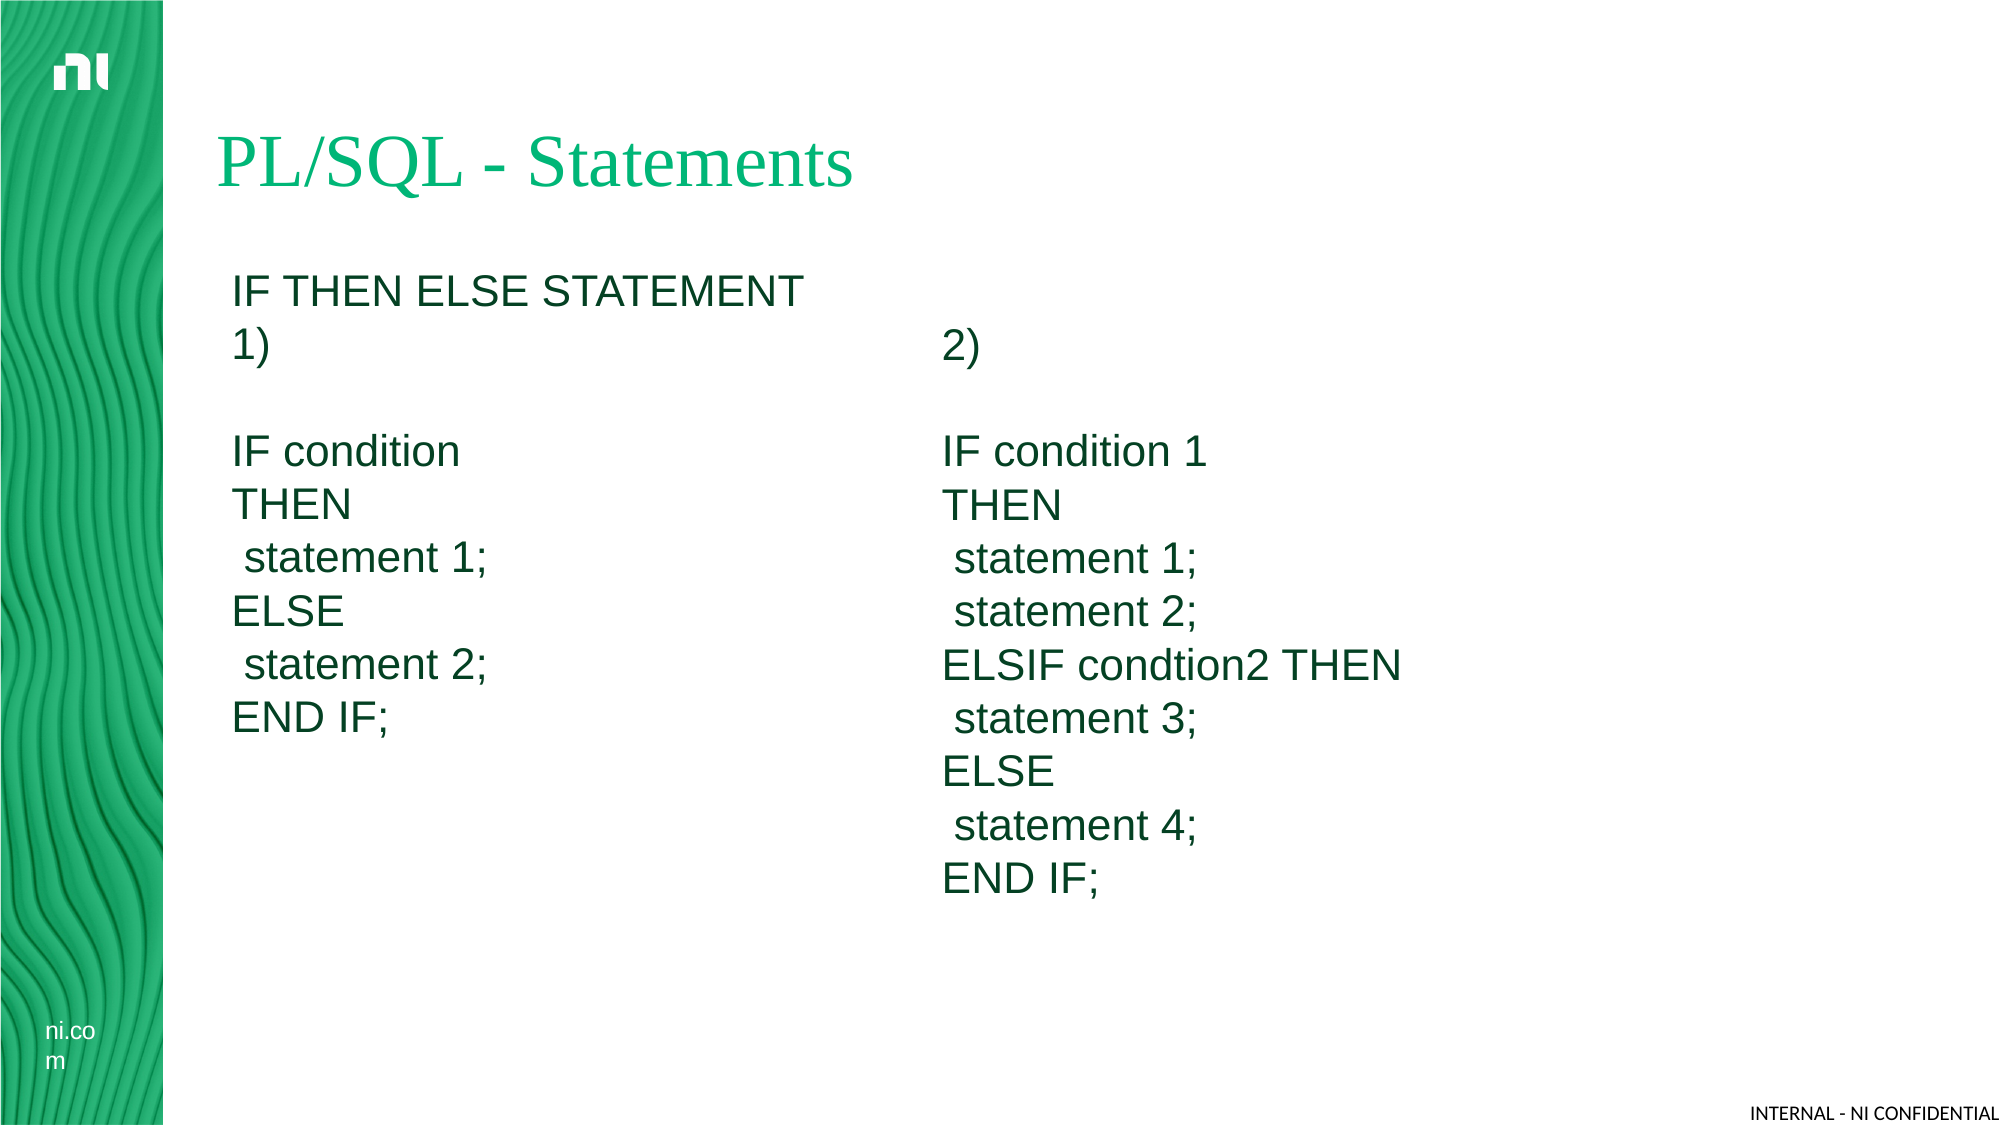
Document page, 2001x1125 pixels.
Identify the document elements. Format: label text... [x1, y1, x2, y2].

text_box 2) IF condition 1 THEN statement 1; statement 2; ELSIF condtion2 THEN statement 3; ELSE statement 4; END IF; [926, 308, 1843, 910]
picture [1, 2, 163, 1124]
text_box IF THEN ELSE STATEMENT 1) IF condition THEN statement 1; ELSE statement 2; END IF; [216, 254, 1217, 803]
title PL/SQL - Statements [216, 114, 1947, 211]
